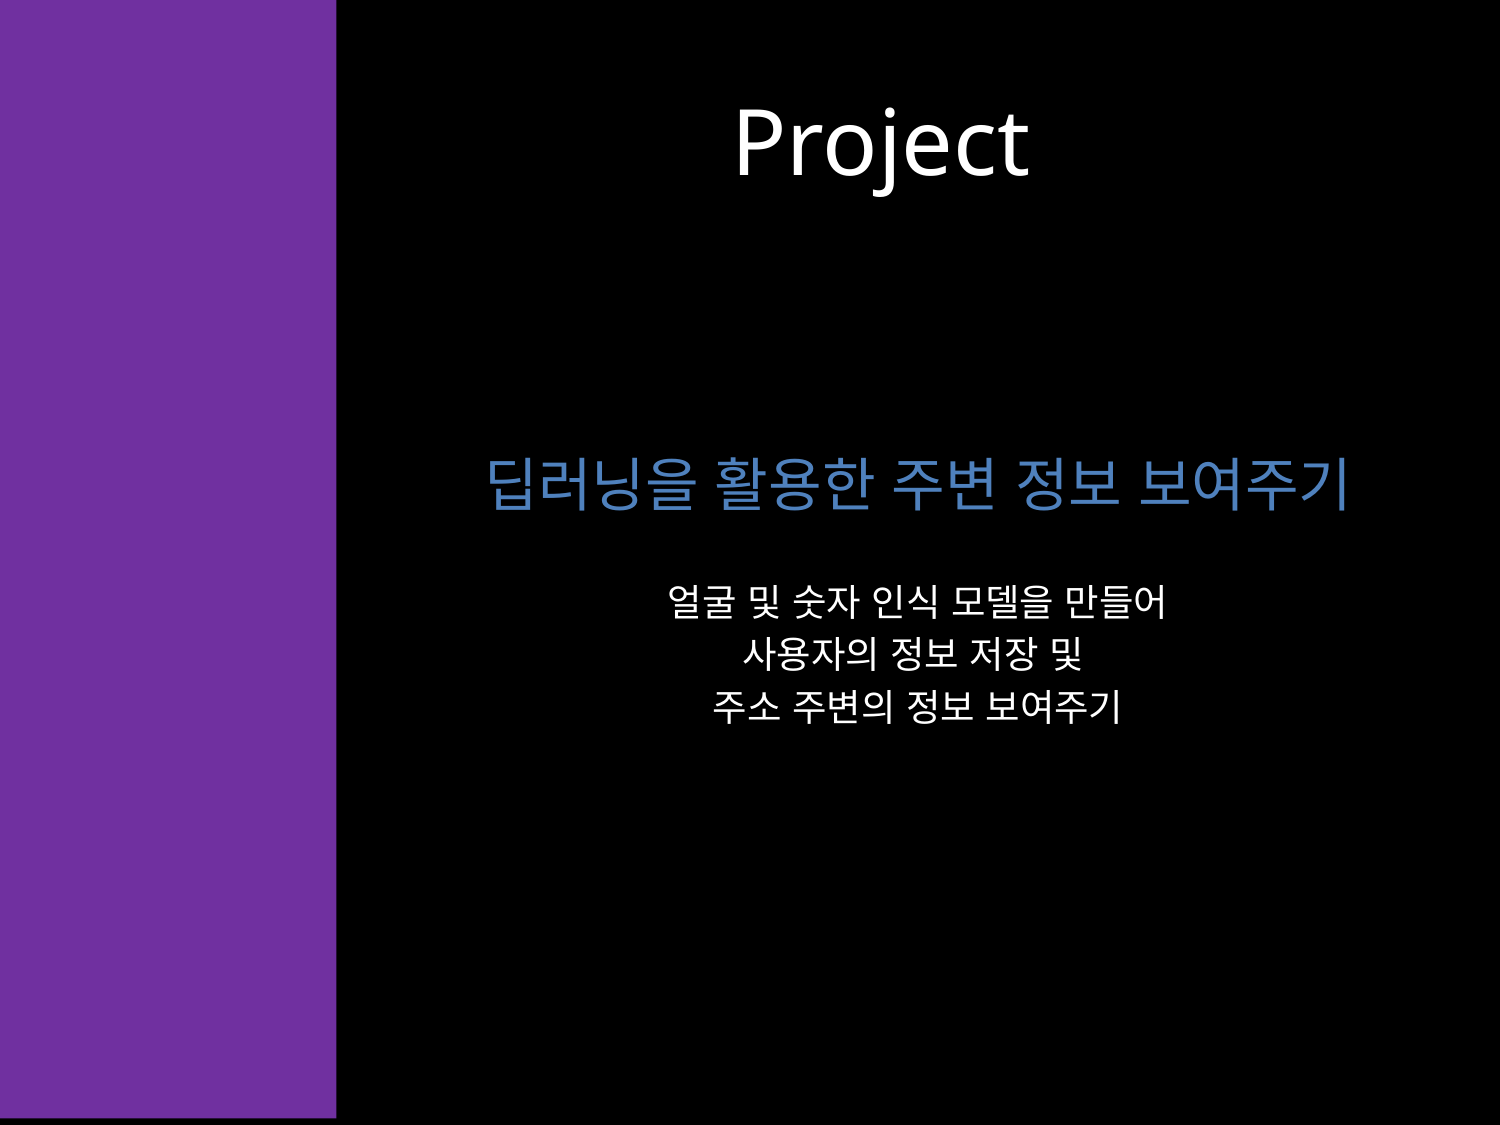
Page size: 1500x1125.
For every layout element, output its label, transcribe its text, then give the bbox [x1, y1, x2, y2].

title Project [337, 45, 1425, 233]
list 딥러닝을 활용한 주변 정보 보여주기 얼굴 및 숫자 인식 모델을 만들어 사용자의 정보 저장 및 주소 주변의 정보 보여주기 [337, 262, 1500, 1005]
text_box [0, 0, 337, 1119]
